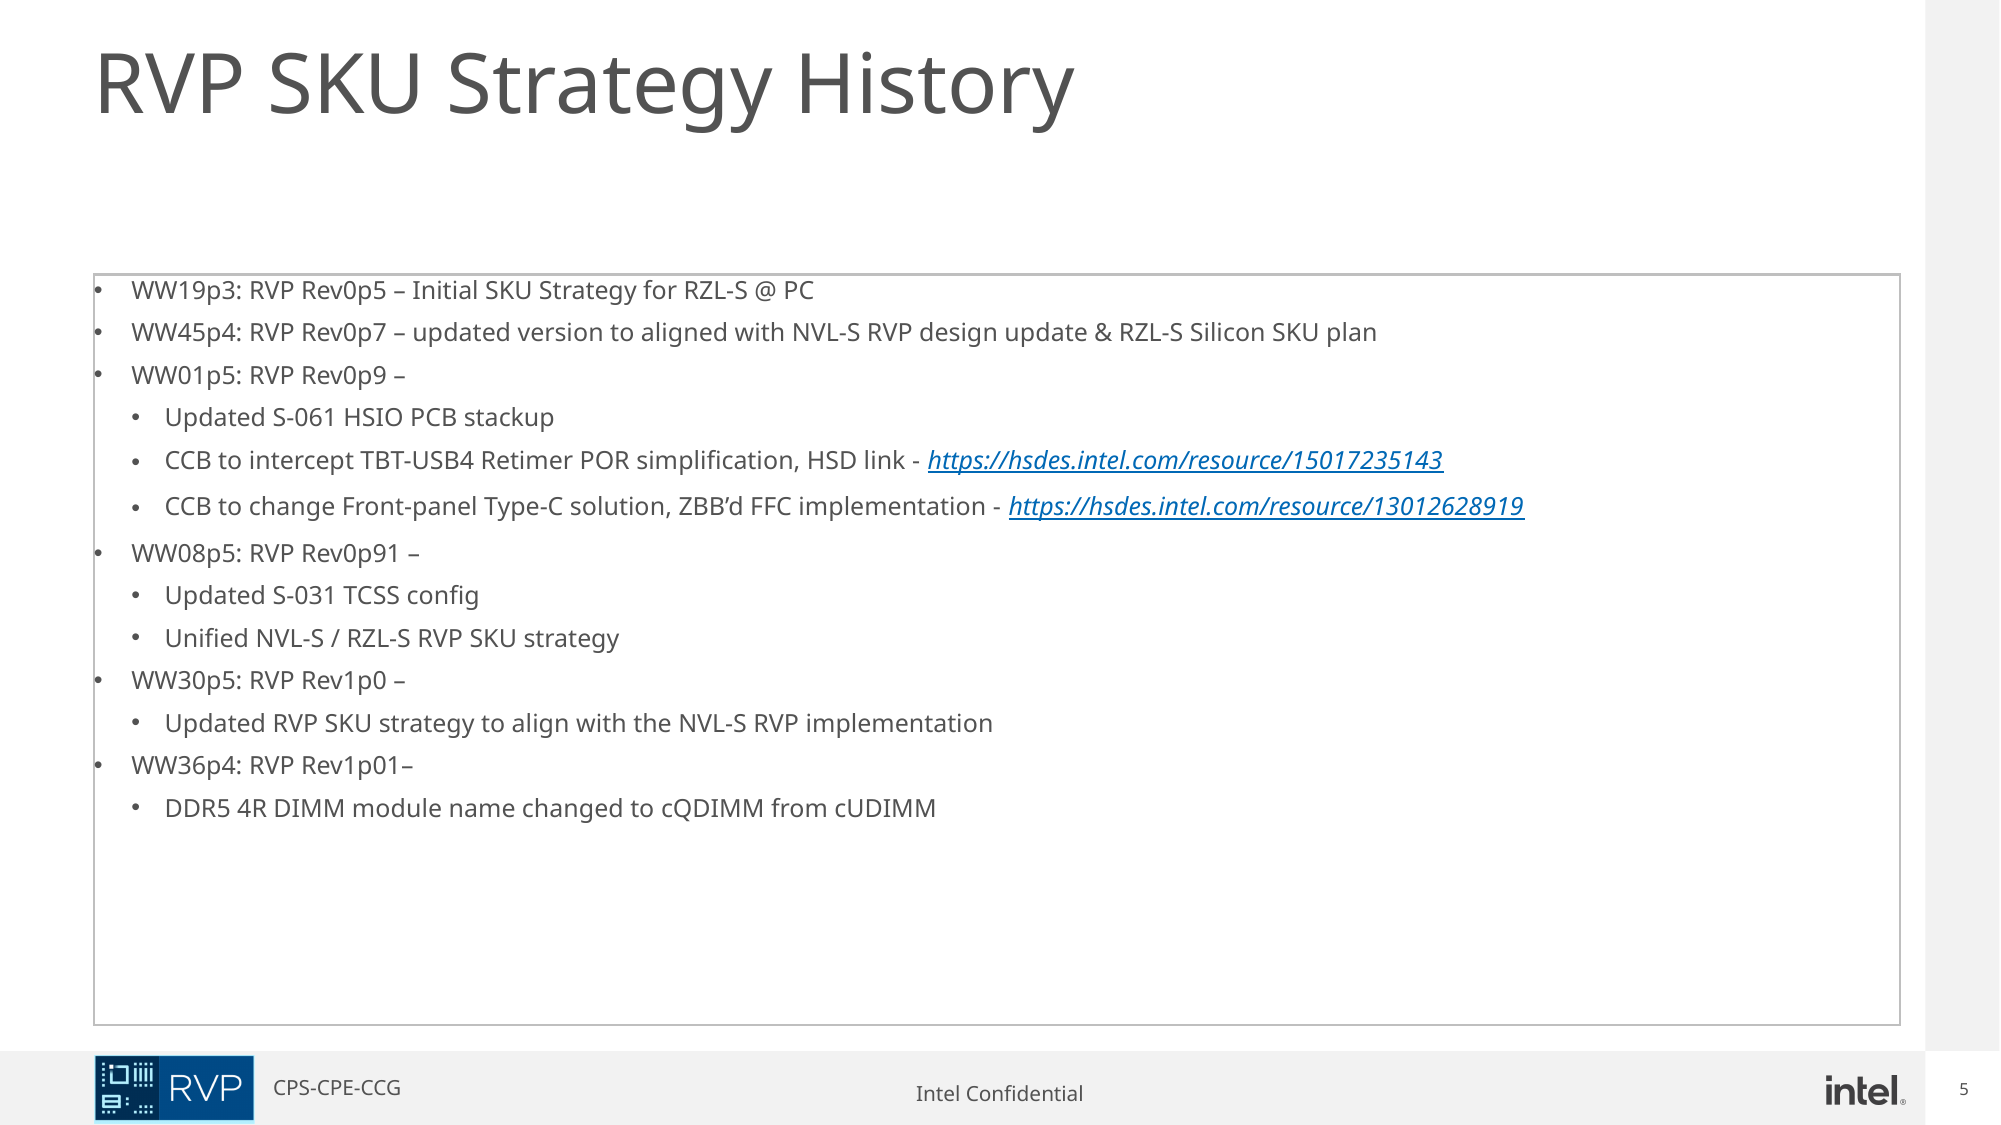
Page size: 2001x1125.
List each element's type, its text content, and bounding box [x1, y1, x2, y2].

picture [94, 1055, 255, 1124]
list WW19p3: RVP Rev0p5 – Initial SKU Strategy for RZL-S @ PC WW45p4: RVP Rev0p7 – updated version to aligned with NVL-S RVP design update & RZL-S Silicon SKU plan WW01p5: RVP Rev0p9 – Updated S-061 HSIO PCB stackup CCB to intercept TBT-USB4 Retimer POR simplification, HSD link - https://hsdes.intel.com/resource/15017235143 CCB to change Front-panel Type-C solution, ZBB’d FFC implementation - https://hsdes.intel.com/resource/13012628919 WW08p5: RVP Rev0p91 – Updated S-031 TCSS config Unified NVL-S / RZL-S RVP SKU strategy WW30p5: RVP Rev1p0 – Updated RVP SKU strategy to align with the NVL-S RVP implementation WW36p4: RVP Rev1p01– DDR5 4R DIMM module name changed to cQDIMM from cUDIMM [93, 273, 1901, 1026]
picture [1826, 1075, 1906, 1105]
title RVP SKU Strategy History [93, 40, 1901, 199]
